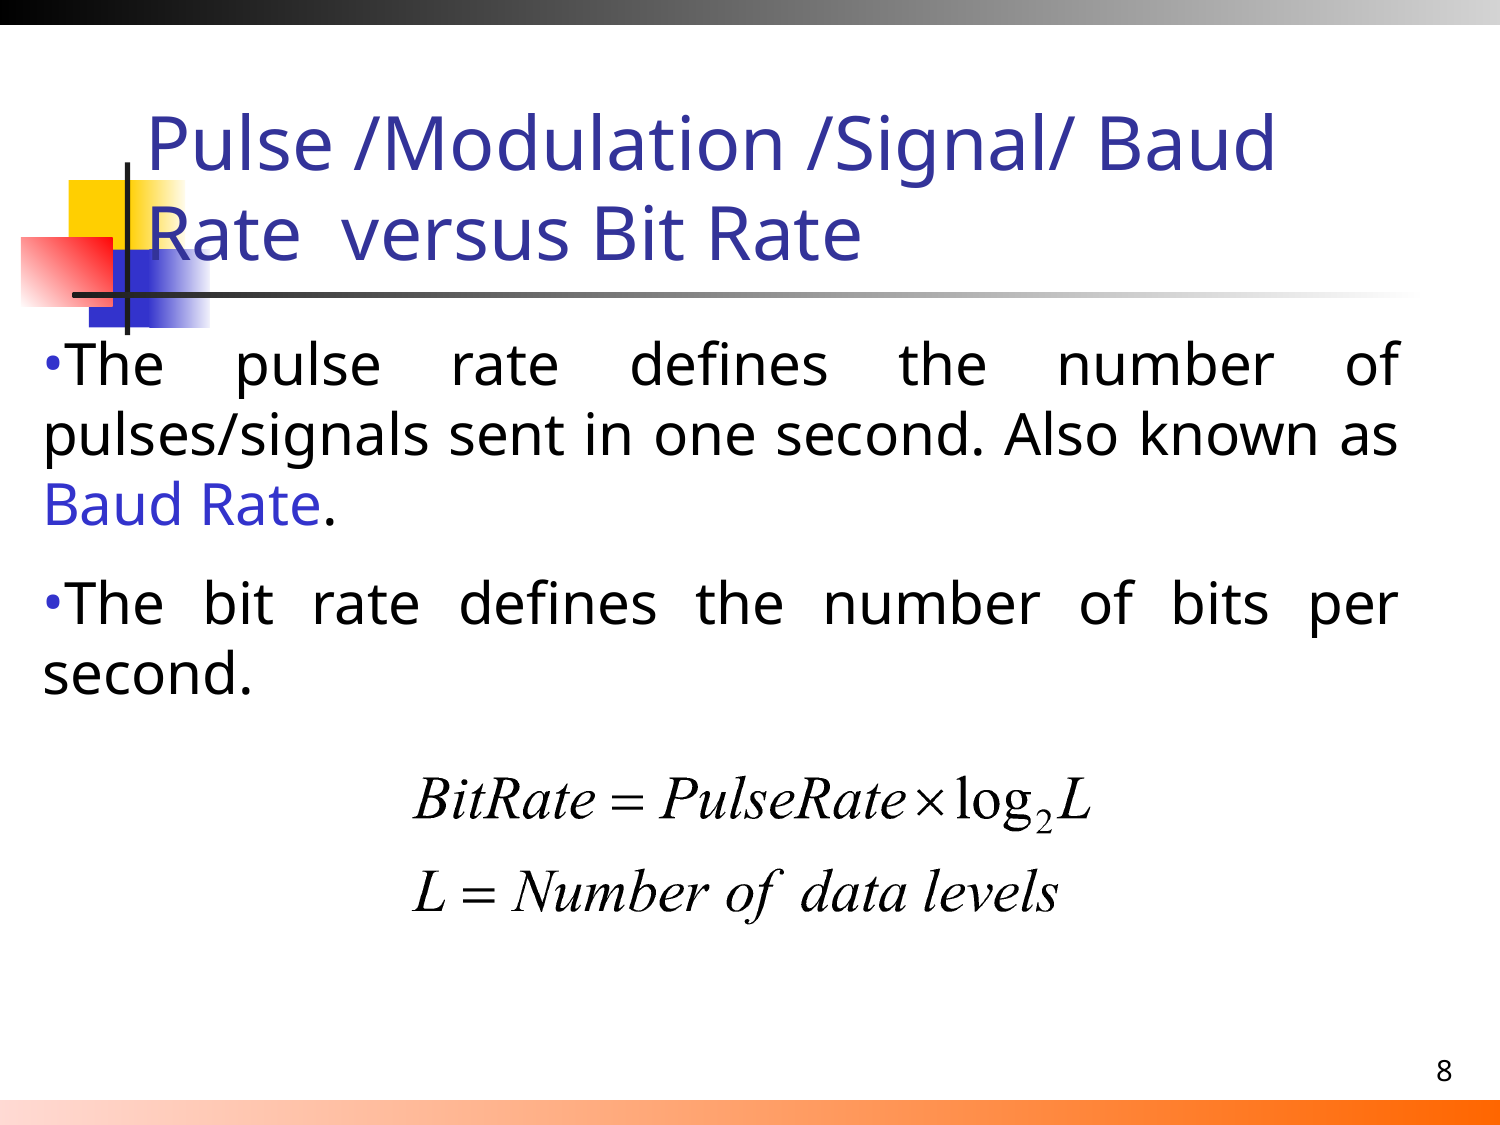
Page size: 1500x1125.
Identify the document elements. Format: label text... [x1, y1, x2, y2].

text_box The pulse rate defines the number of pulses/signals sent in one second. Also known as Baud Rate. The bit rate defines the number of bits per second. [27, 319, 1415, 714]
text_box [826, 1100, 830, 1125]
picture [402, 756, 1104, 940]
text_box Pulse /Modulation /Signal/ Baud Rate versus Bit Rate [130, 63, 1421, 308]
slide_number ‹#› [1155, 1024, 1468, 1100]
slide_number ‹#› [932, 1100, 936, 1125]
